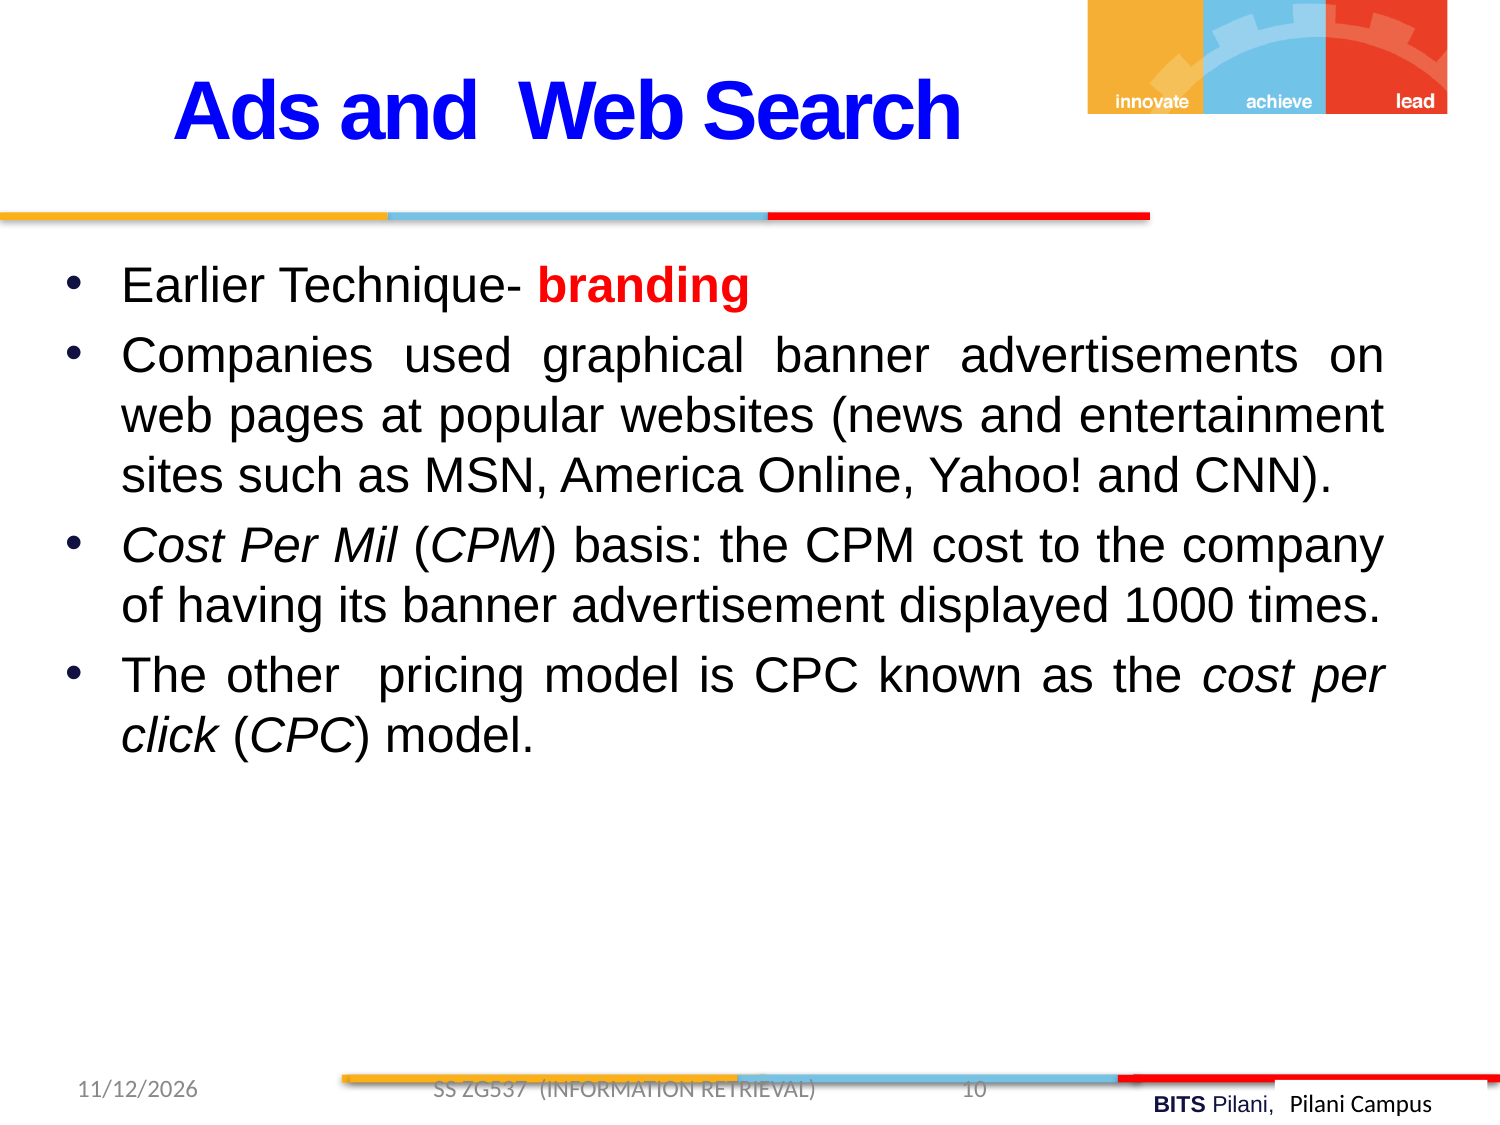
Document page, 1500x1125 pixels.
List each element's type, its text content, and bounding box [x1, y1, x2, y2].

list Earlier Technique- branding Companies used graphical banner advertisements on web pages at popular websites (news and entertainment sites such as MSN, America Online, Yahoo! and CNN). Cost Per Mil (CPM) basis: the CPM cost to the company of having its banner advertisement displayed 1000 times. The other pricing model is CPC known as the cost per click (CPC) model. [50, 245, 1400, 988]
picture [1087, 0, 1448, 114]
text_box Pilani Campus [1274, 1079, 1488, 1125]
text_box 3/13/2019 SS ZG537 (INFORMATION RETRIEVAL) 10 [62, 1072, 1050, 1125]
list Ads and Web Search [50, 24, 1088, 213]
